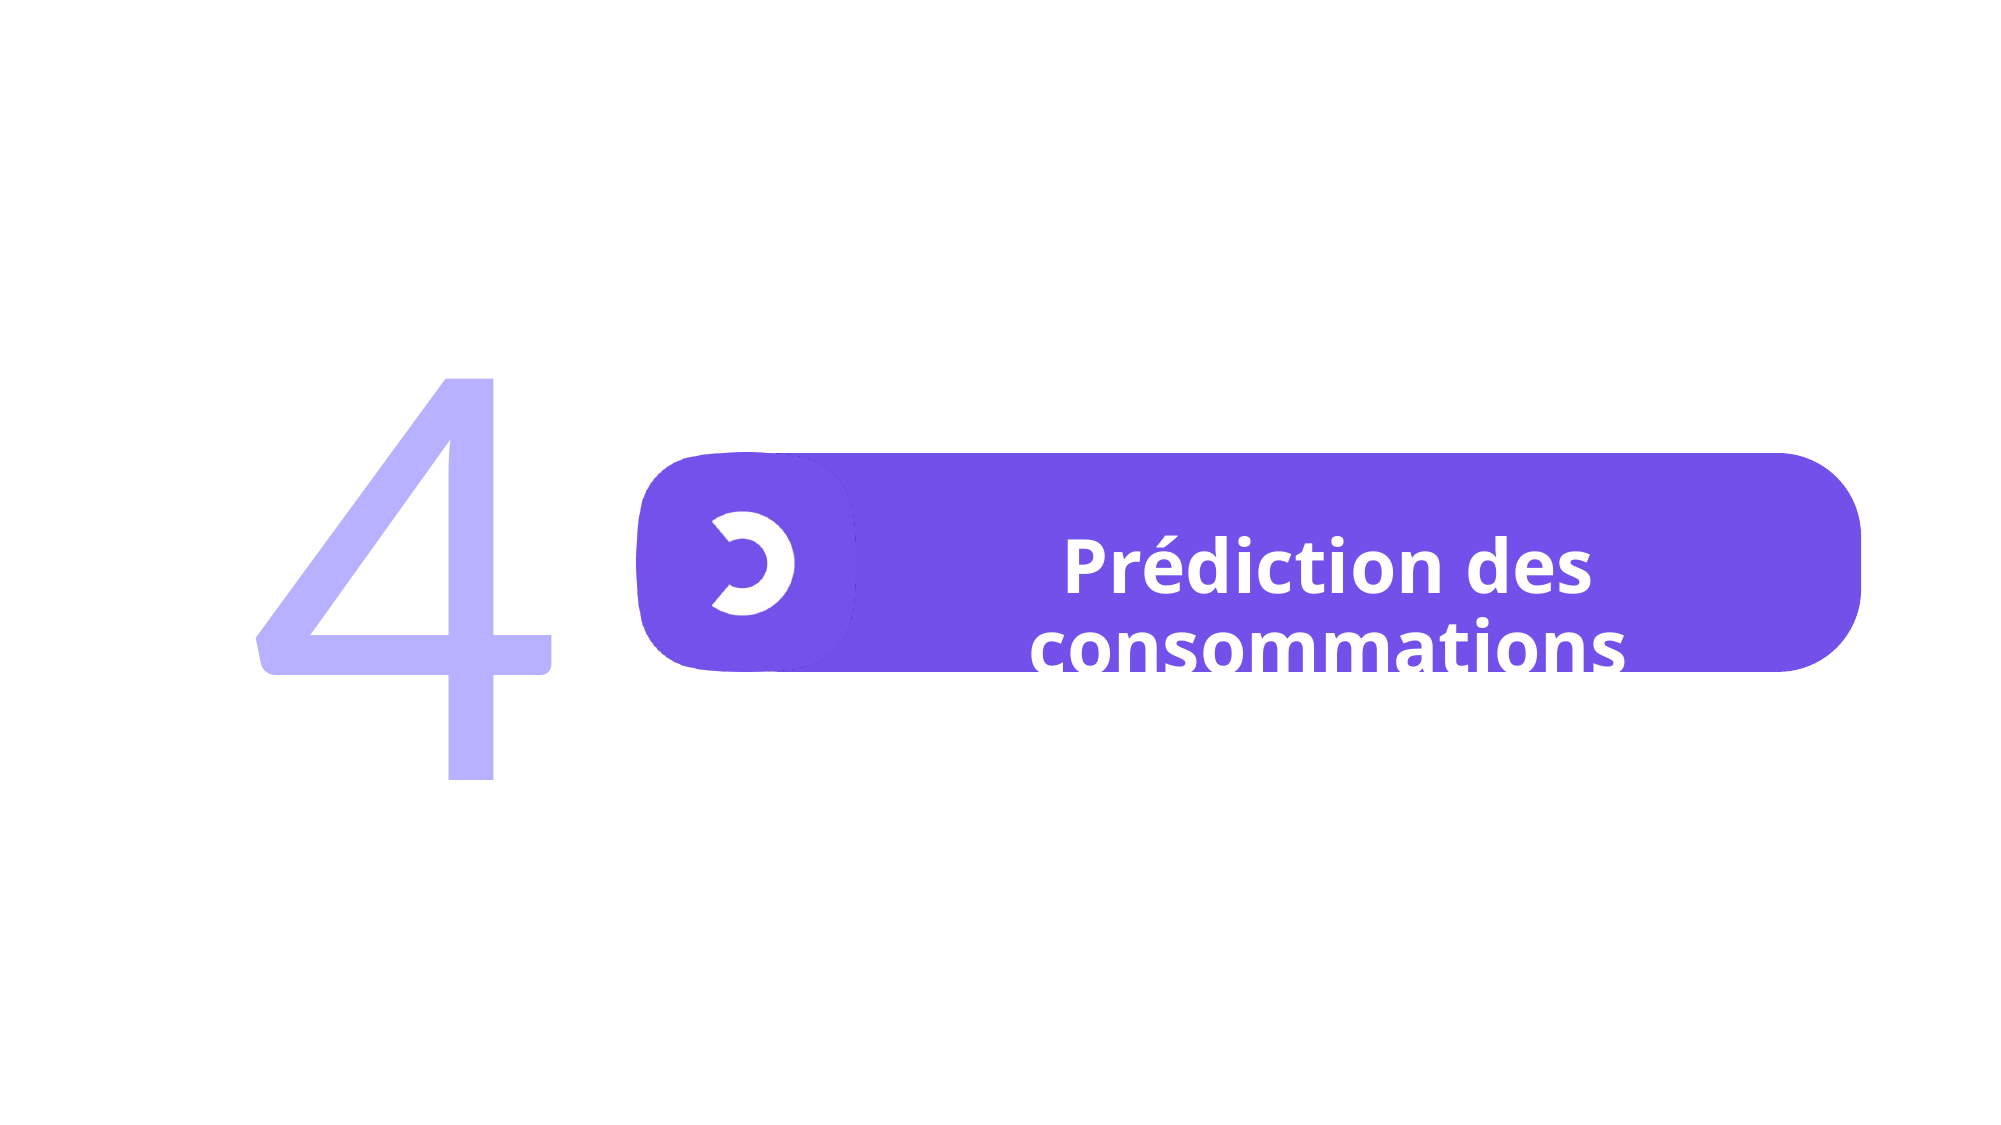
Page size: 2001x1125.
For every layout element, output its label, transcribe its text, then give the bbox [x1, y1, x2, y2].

picture [636, 452, 856, 672]
text_box [781, 451, 1861, 521]
text_box [769, 650, 1836, 673]
text_box Prédiction des consommations [856, 521, 1862, 650]
list 4 [230, 232, 617, 777]
